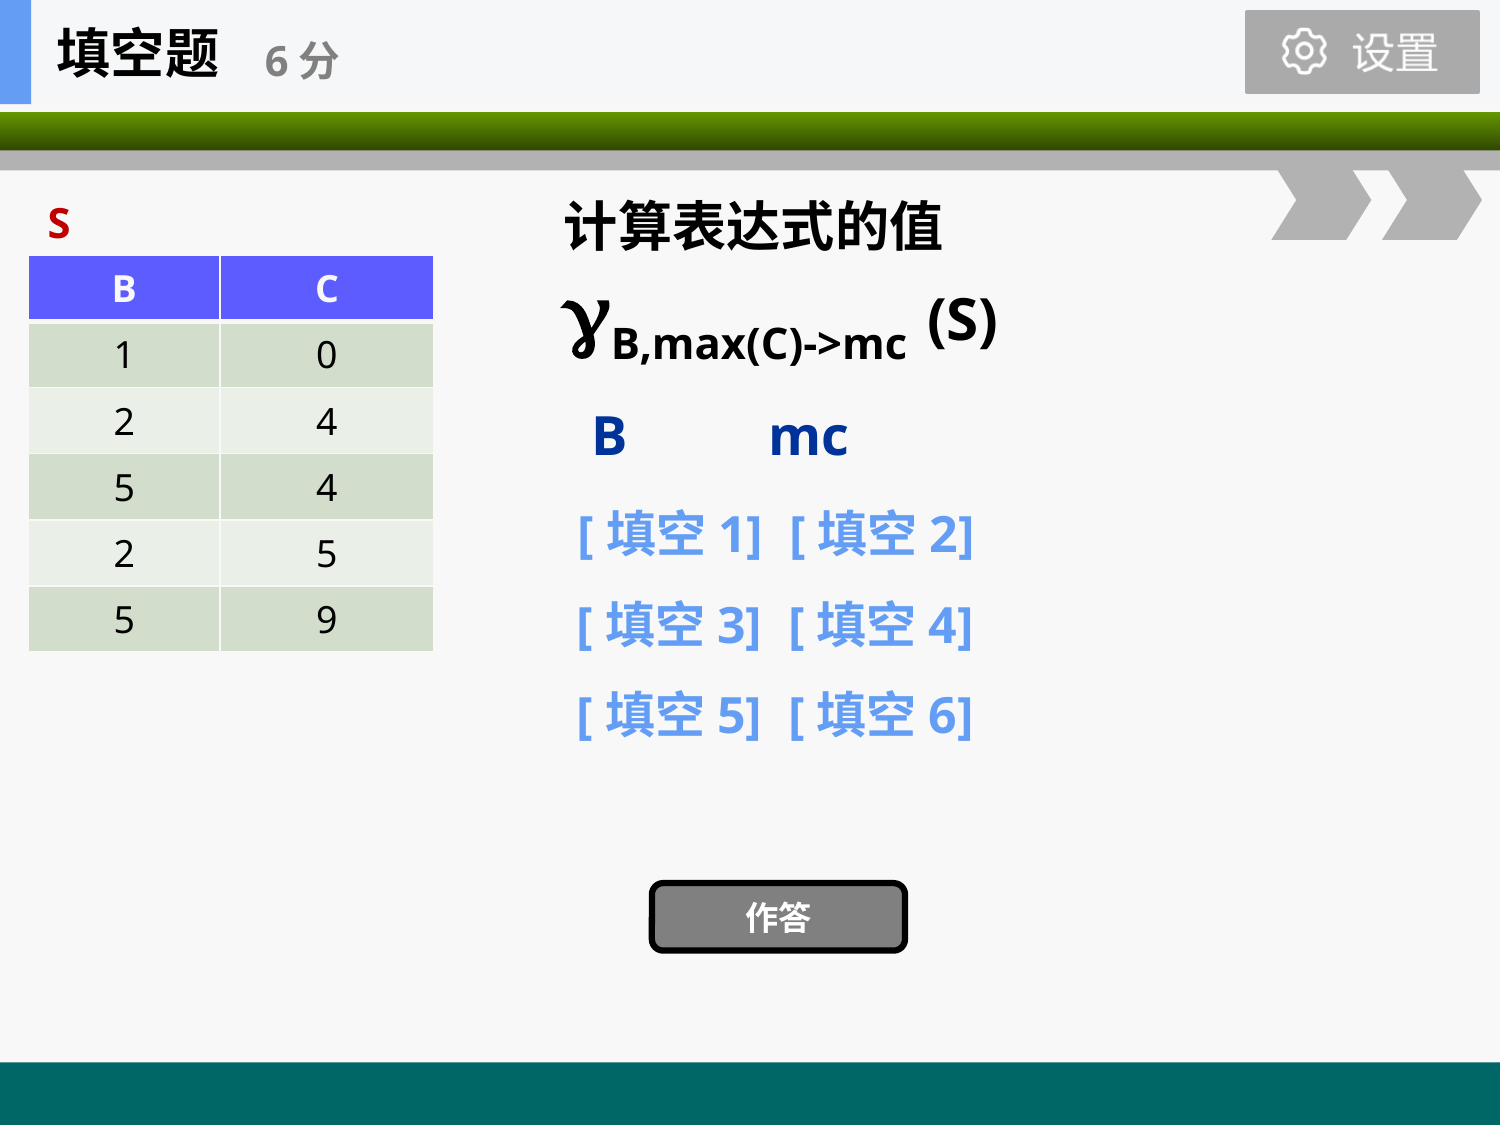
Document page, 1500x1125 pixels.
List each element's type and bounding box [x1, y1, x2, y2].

table_cell [29, 521, 219, 585]
table_cell [29, 324, 219, 387]
table_cell [221, 324, 433, 387]
table_cell [29, 587, 219, 651]
text_box [32, 189, 86, 255]
text_box [0, 0, 1500, 105]
table_header [29, 256, 219, 319]
text_box [549, 109, 1350, 951]
table_header [221, 256, 433, 319]
table_cell [221, 388, 433, 453]
table_cell [221, 521, 433, 585]
table_cell [221, 454, 433, 519]
picture [1245, 10, 1480, 94]
table_cell [221, 587, 433, 651]
table_cell [29, 388, 219, 453]
table_cell [29, 454, 219, 519]
